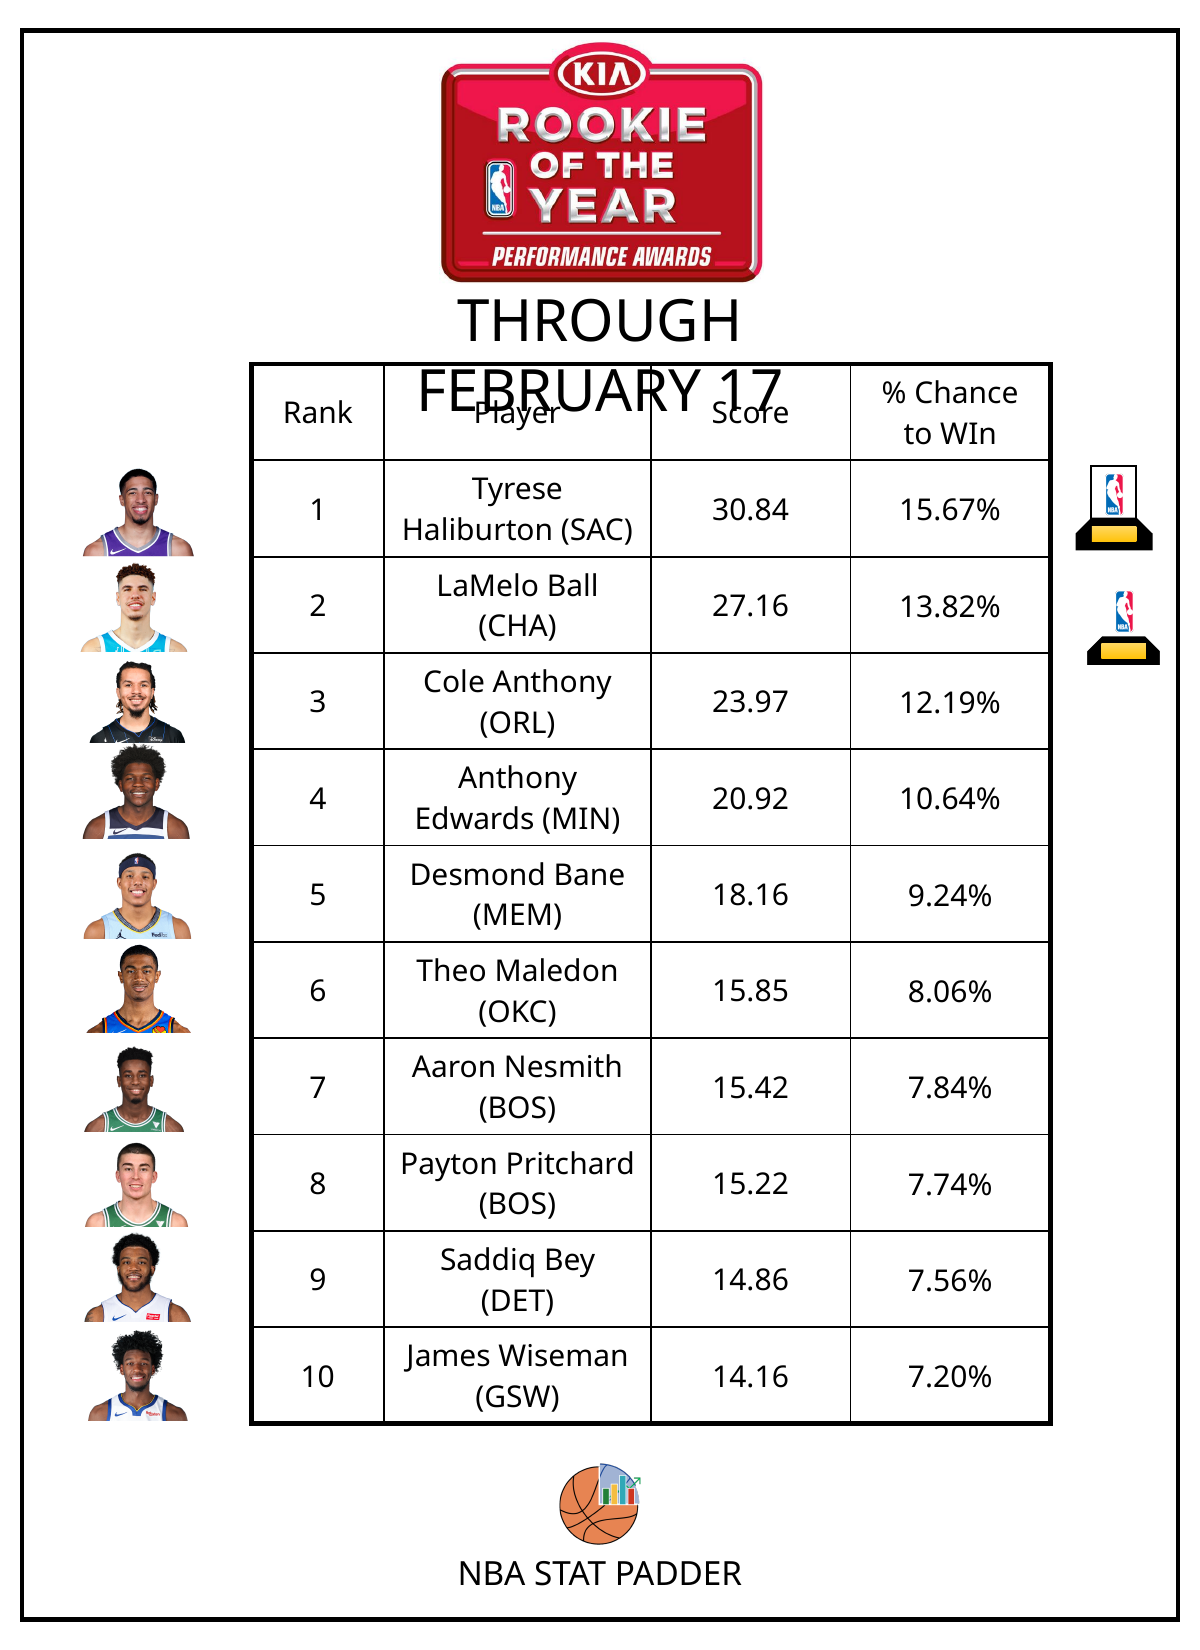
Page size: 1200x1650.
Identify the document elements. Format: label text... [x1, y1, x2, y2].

table_cell Payton Pritchard (BOS) [385, 1135, 650, 1230]
picture [71, 1228, 200, 1322]
table_cell 13.82% [851, 558, 1049, 652]
table_cell Tyrese Haliburton (SAC) [385, 461, 650, 556]
table_cell 15.85 [652, 943, 850, 1037]
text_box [1076, 465, 1152, 550]
table_cell LaMelo Ball (CHA) [385, 558, 650, 652]
table_cell 14.86 [652, 1232, 850, 1326]
table_cell 8 [252, 1135, 383, 1230]
table_cell 4 [252, 750, 383, 845]
table_cell Anthony Edwards (MIN) [385, 750, 650, 845]
table_cell 7.56% [851, 1232, 1049, 1326]
text_box THROUGH FEBRUARY 17 [320, 276, 880, 363]
table_header Score [652, 365, 850, 459]
text_box [21, 29, 1179, 1621]
table_cell 8.06% [851, 943, 1049, 1037]
table_header Player [385, 365, 650, 459]
table_cell 10.64% [851, 750, 1049, 845]
table_cell Desmond Bane (MEM) [385, 846, 650, 941]
table_cell 9.24% [851, 846, 1049, 941]
table_cell 18.16 [652, 846, 850, 941]
table_cell 7.74% [851, 1135, 1049, 1230]
table_cell 7 [252, 1039, 383, 1134]
picture [559, 1463, 641, 1545]
text_box NBA STAT PADDER [436, 1544, 764, 1600]
table_cell Cole Anthony (ORL) [385, 654, 650, 748]
table_cell 27.16 [652, 558, 850, 652]
table_header Rank [252, 365, 383, 459]
table_cell 10 [252, 1328, 383, 1423]
table_cell Theo Maledon (OKC) [385, 943, 650, 1037]
table_cell 23.97 [652, 654, 850, 748]
table_cell 15.22 [652, 1135, 850, 1230]
table_cell 14.16 [652, 1328, 850, 1423]
table_cell 7.20% [851, 1328, 1049, 1423]
table_cell 15.67% [851, 461, 1049, 556]
table_cell 20.92 [652, 750, 850, 845]
picture [70, 841, 208, 1033]
table_cell 7.84% [851, 1039, 1049, 1134]
table_cell 30.84 [652, 461, 850, 556]
picture [77, 1046, 194, 1132]
table_cell Saddiq Bey (DET) [385, 1232, 650, 1326]
table_cell James Wiseman (GSW) [385, 1328, 650, 1423]
table_cell 12.19% [851, 654, 1049, 748]
table_cell 15.42 [652, 1039, 850, 1134]
table_cell 3 [252, 654, 383, 748]
table_cell 5 [252, 846, 383, 941]
table_cell 2 [252, 558, 383, 652]
table_cell 1 [252, 461, 383, 556]
picture [73, 1136, 198, 1227]
table_cell Aaron Nesmith (BOS) [385, 1039, 650, 1134]
table_cell 6 [252, 943, 383, 1037]
picture [439, 40, 764, 284]
table_header % Chance to WIn [851, 365, 1049, 459]
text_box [1086, 582, 1161, 667]
picture [68, 459, 206, 839]
picture [73, 1327, 202, 1421]
table_cell 9 [252, 1232, 383, 1326]
